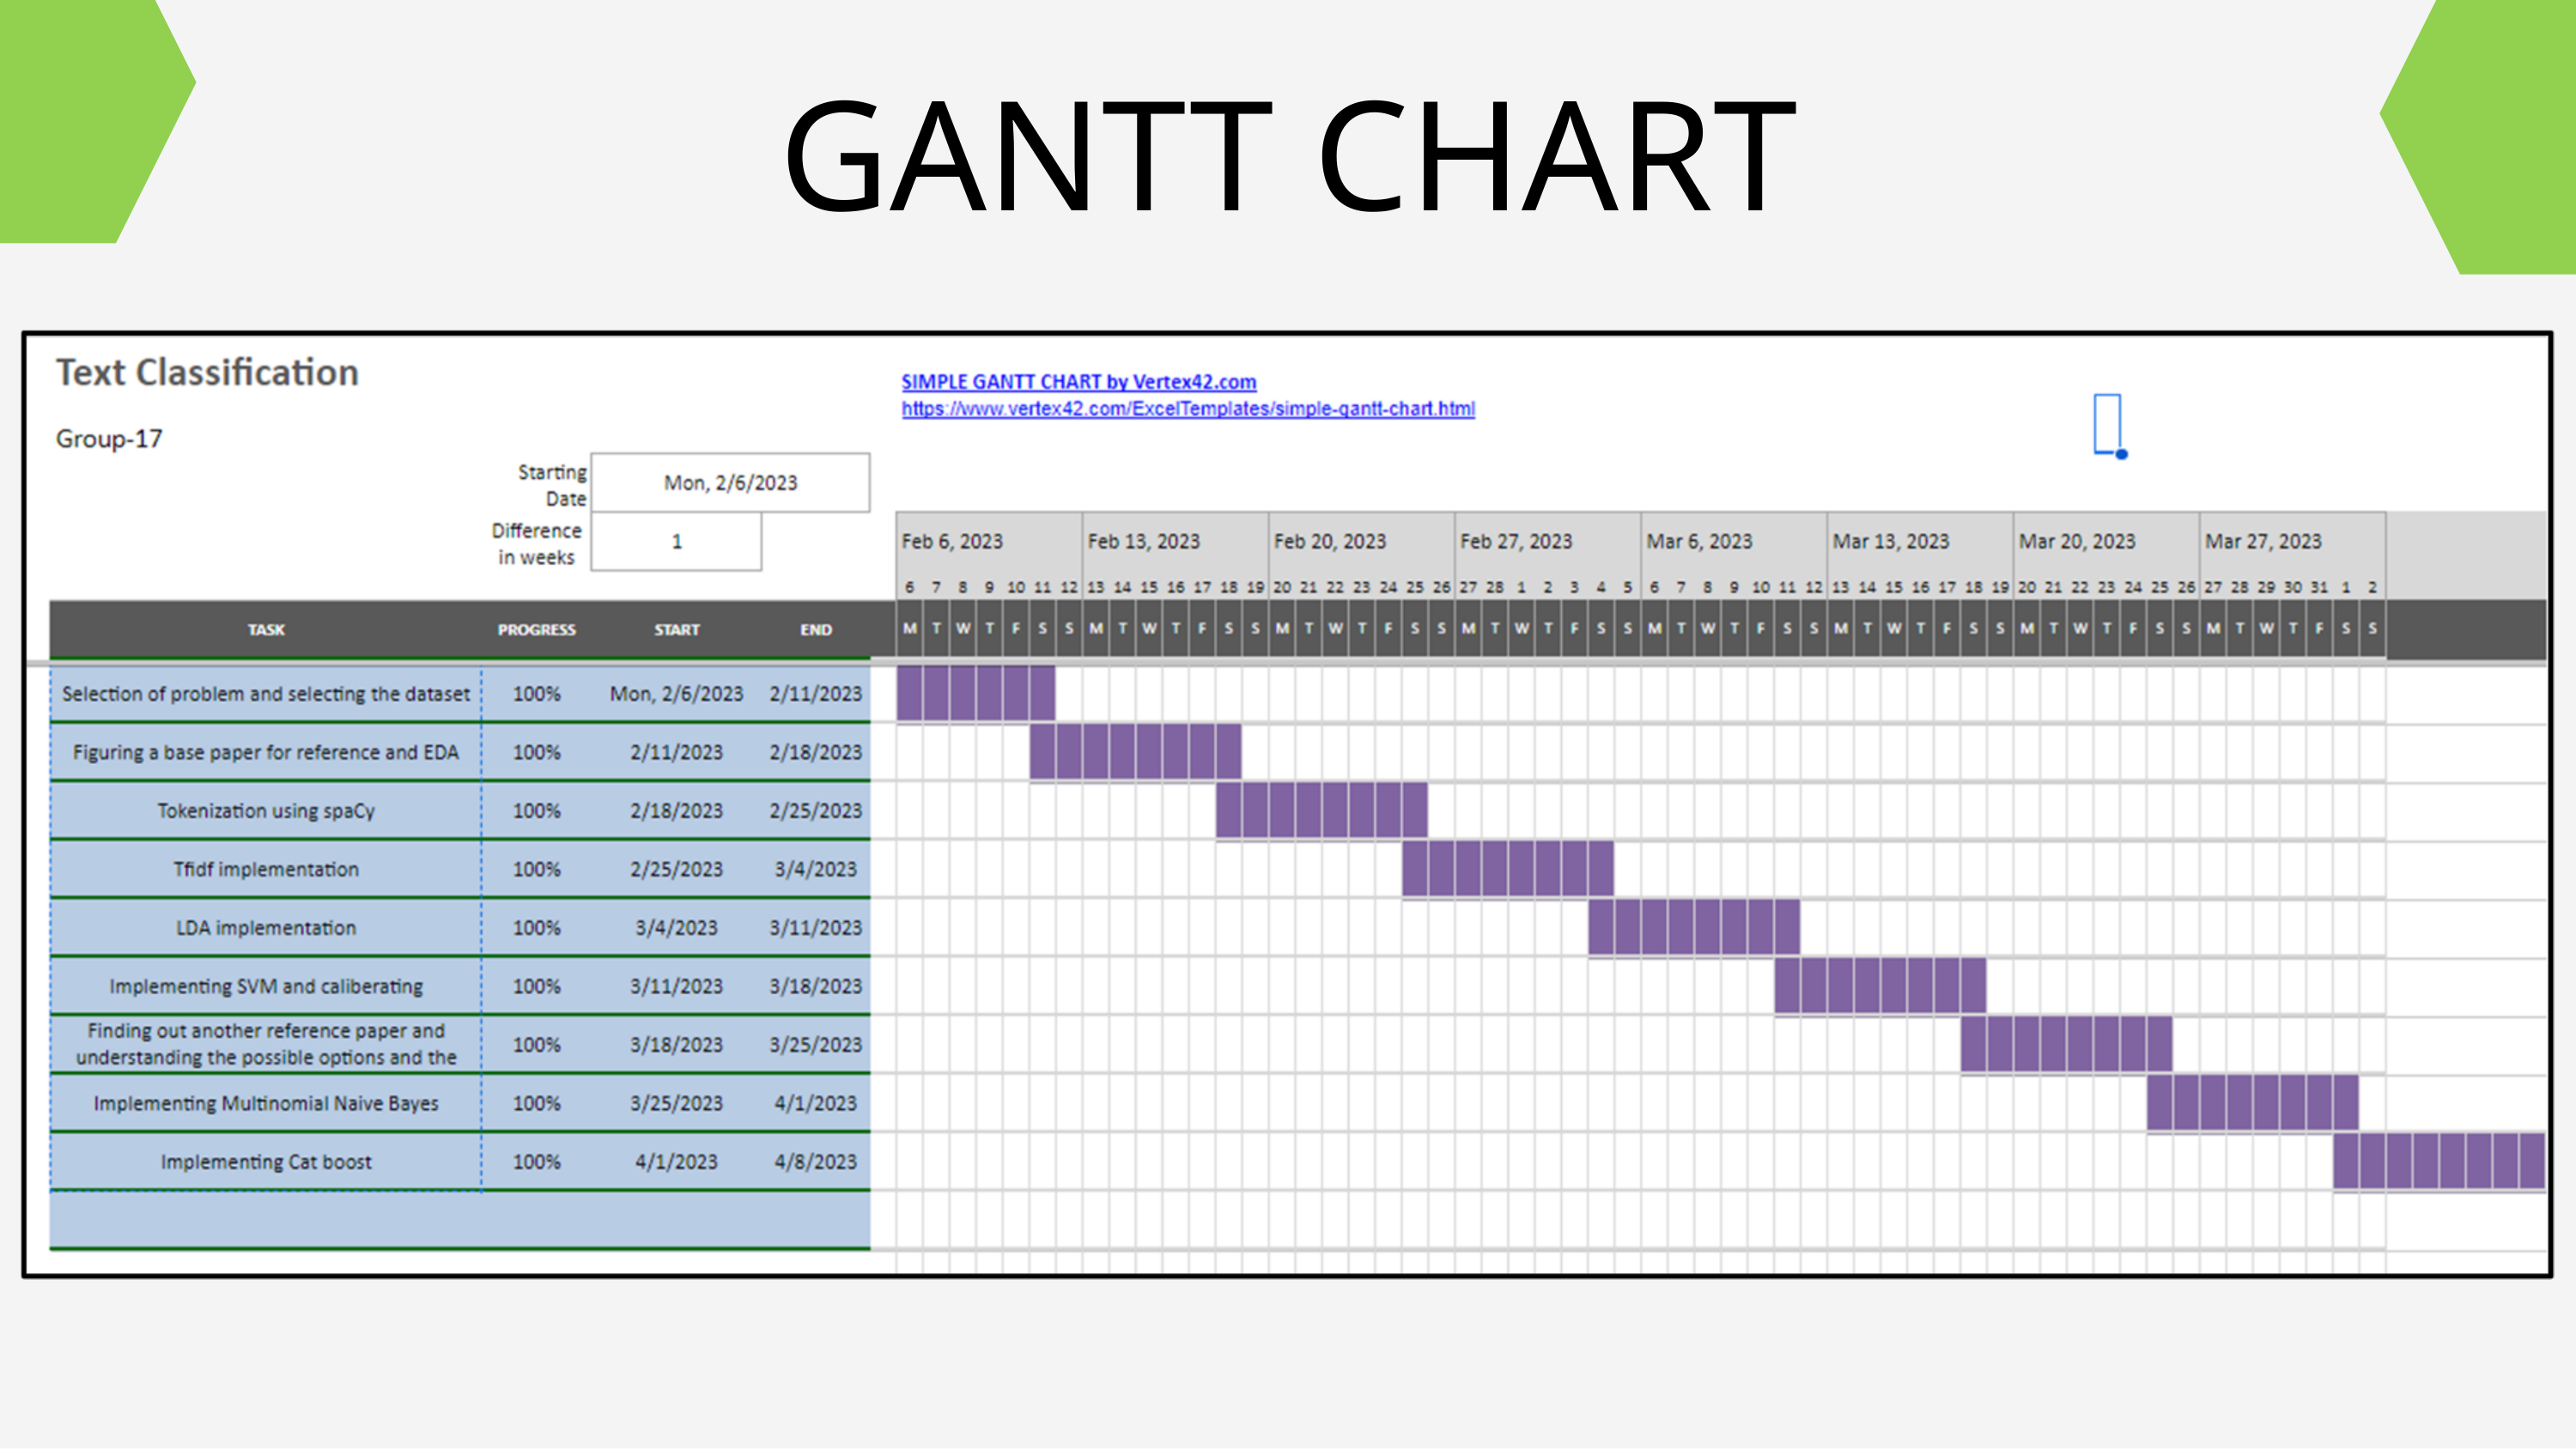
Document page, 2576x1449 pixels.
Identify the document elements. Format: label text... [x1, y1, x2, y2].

title GANTT CHART [726, 57, 1850, 301]
text_box [0, 0, 197, 244]
picture [21, 330, 2555, 1281]
text_box [2379, 0, 2576, 275]
